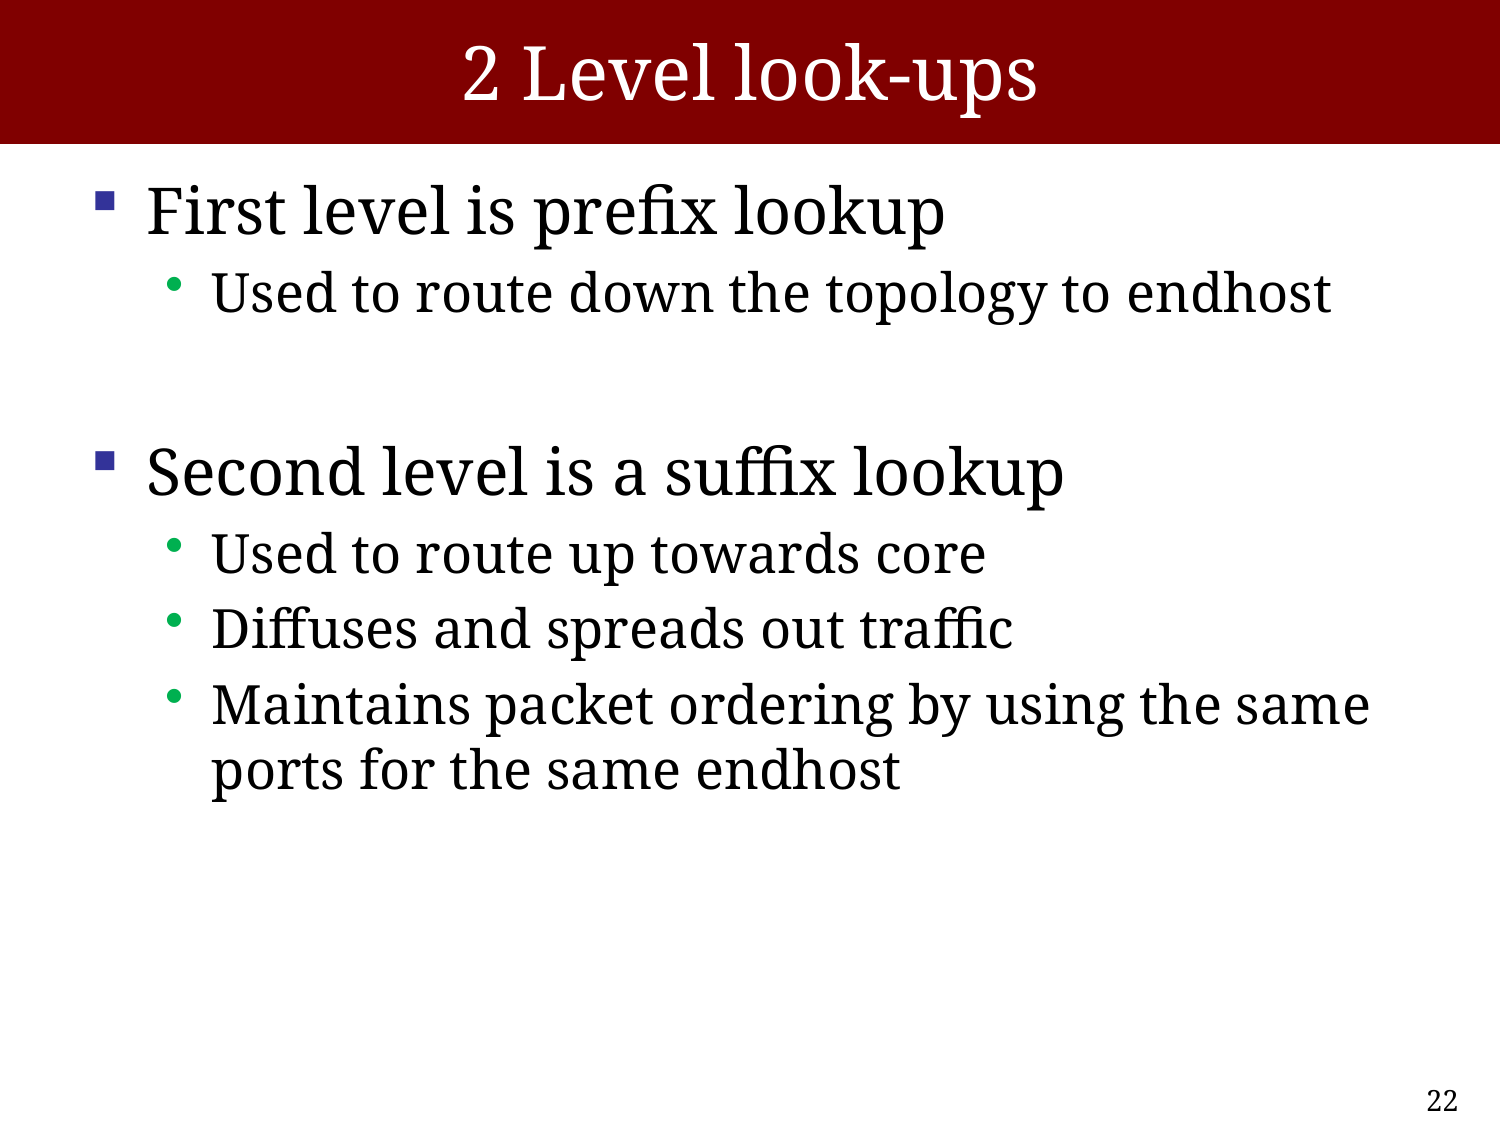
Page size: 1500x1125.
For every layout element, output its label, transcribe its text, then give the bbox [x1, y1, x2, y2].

list First level is prefix lookup Used to route down the topology to endhost Second level is a suffix lookup Used to route up towards core Diffuses and spreads out traffic Maintains packet ordering by using the same ports for the same endhost [75, 162, 1425, 1038]
title 2 Level look-ups [75, 11, 1425, 131]
slide_number 22 [1143, 1074, 1474, 1121]
